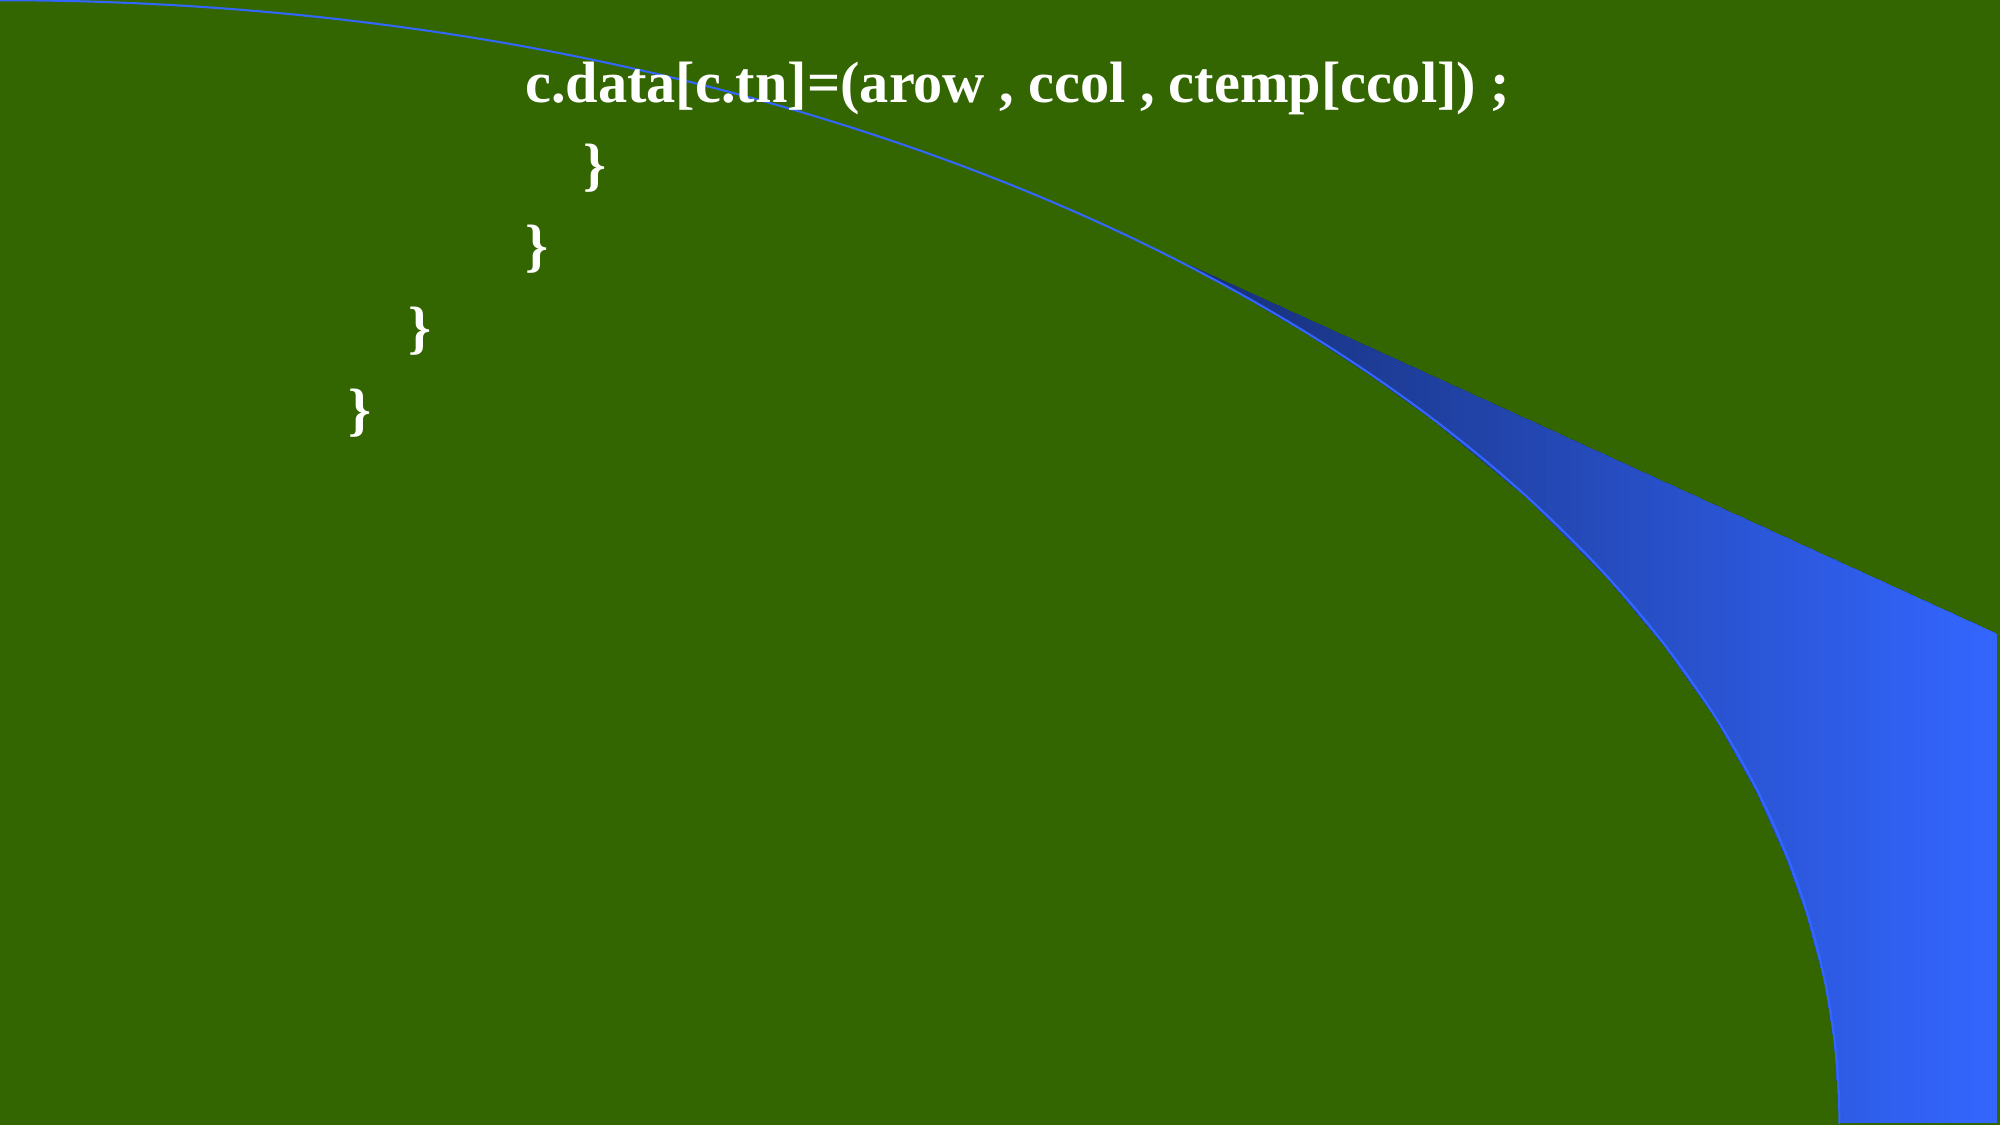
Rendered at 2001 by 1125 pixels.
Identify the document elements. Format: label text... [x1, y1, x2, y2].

list c.data[c.tn]=(arow , ccol , ctemp[ccol]) ; } } } } [275, 36, 1725, 468]
